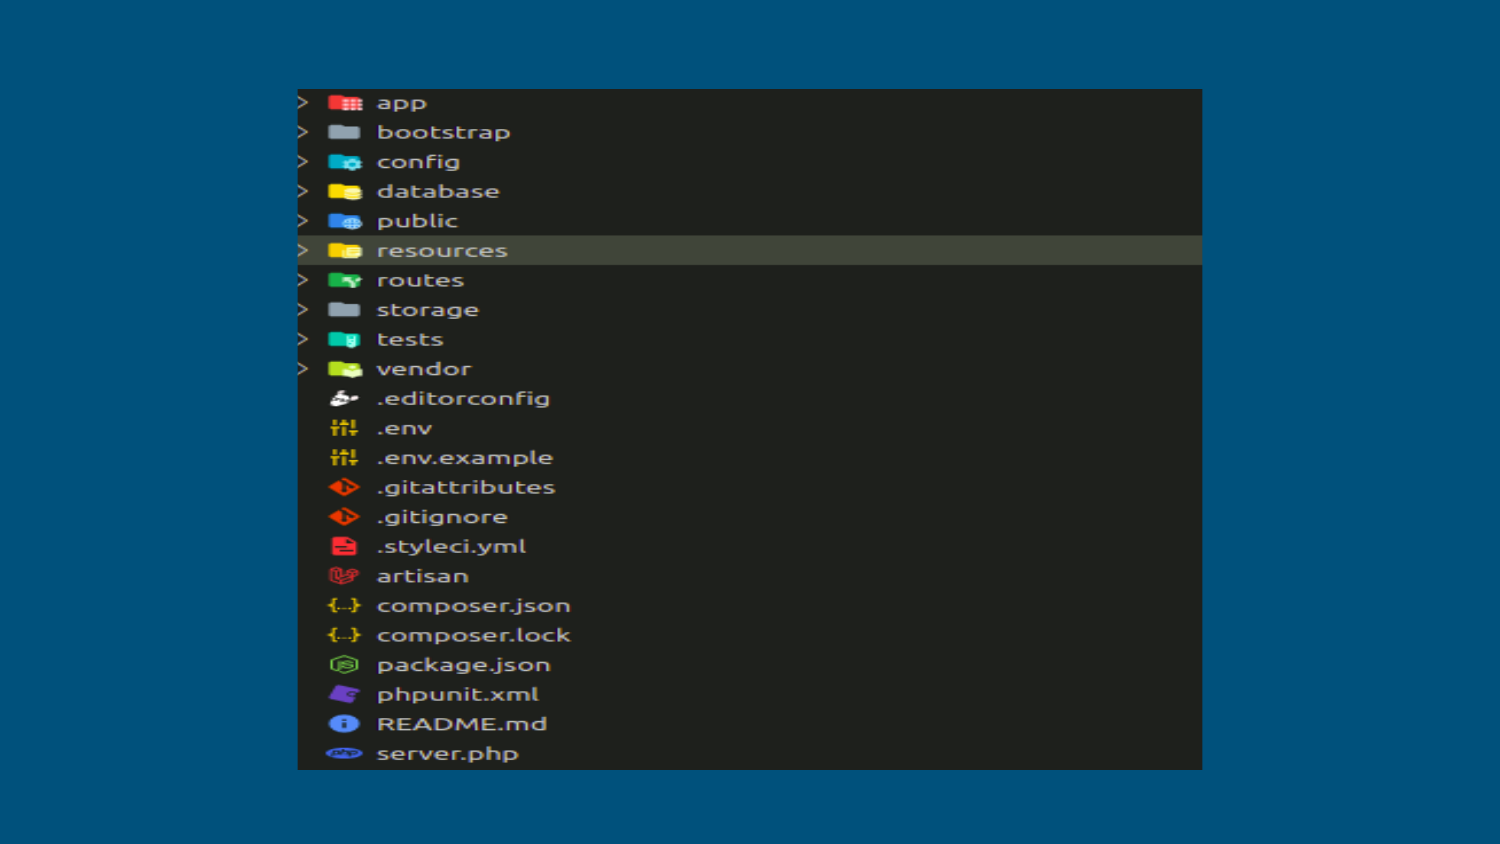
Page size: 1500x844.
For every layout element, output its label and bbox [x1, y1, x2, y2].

picture [298, 90, 1202, 769]
